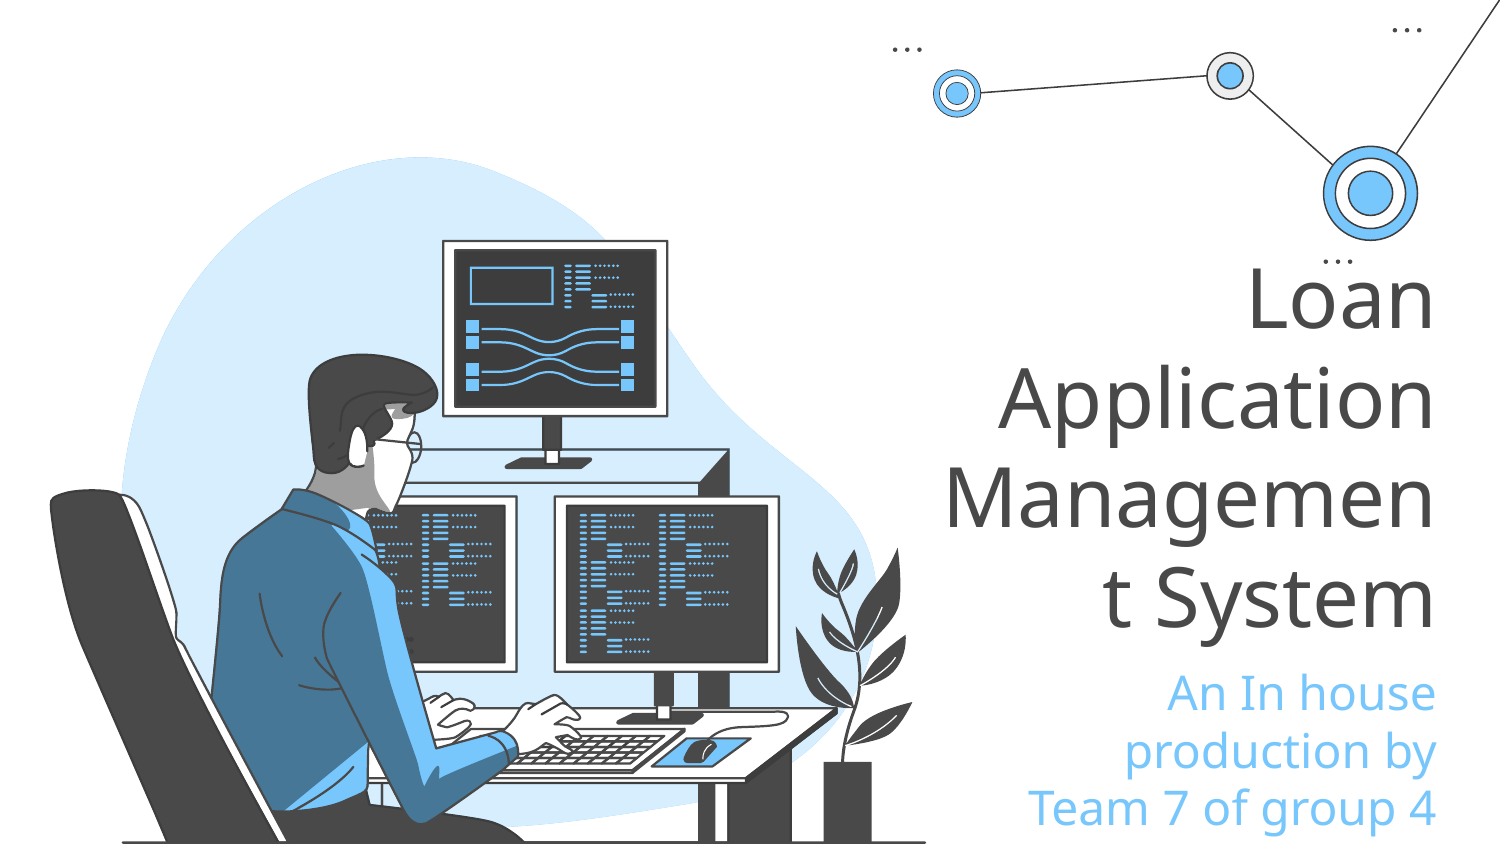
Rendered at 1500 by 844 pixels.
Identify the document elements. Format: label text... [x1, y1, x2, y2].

subtitle An In house production by Team 7 of group 4 [932, 647, 1453, 795]
title Loan Application Management System [932, 365, 1453, 647]
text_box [49, 157, 927, 844]
